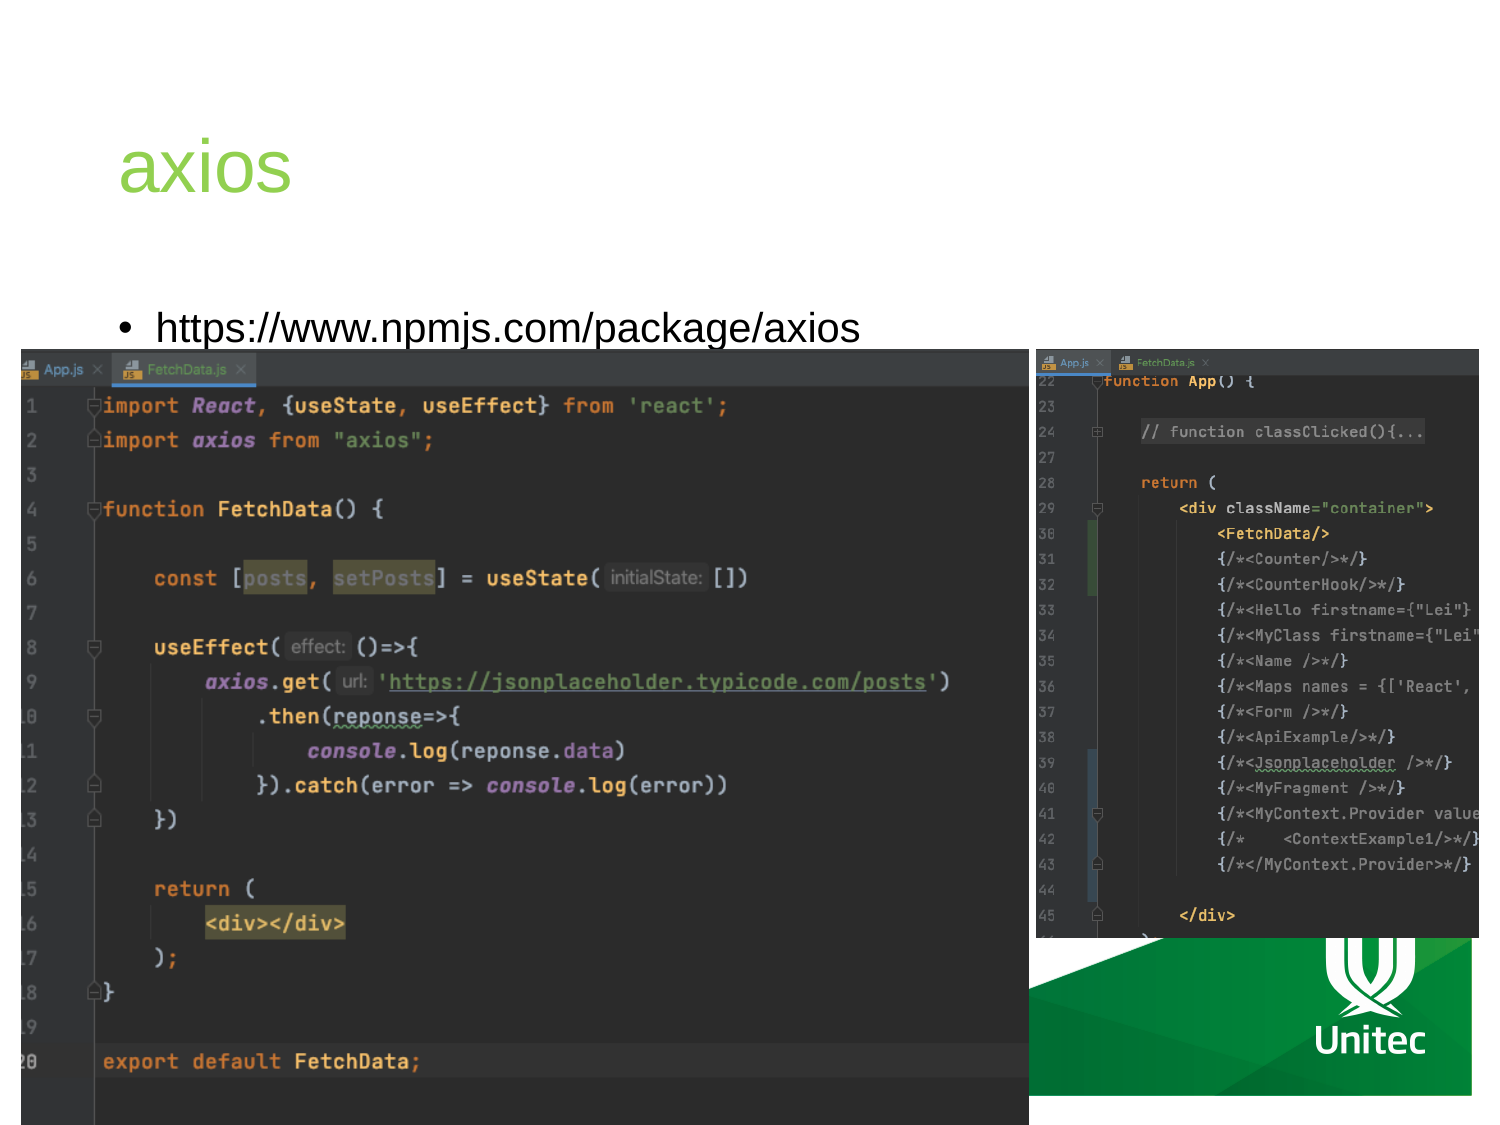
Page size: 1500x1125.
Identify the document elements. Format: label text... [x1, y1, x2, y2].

list https://www.npmjs.com/package/axios [103, 299, 1397, 1004]
picture [0, 0, 1500, 1125]
title axios [103, 59, 1397, 278]
